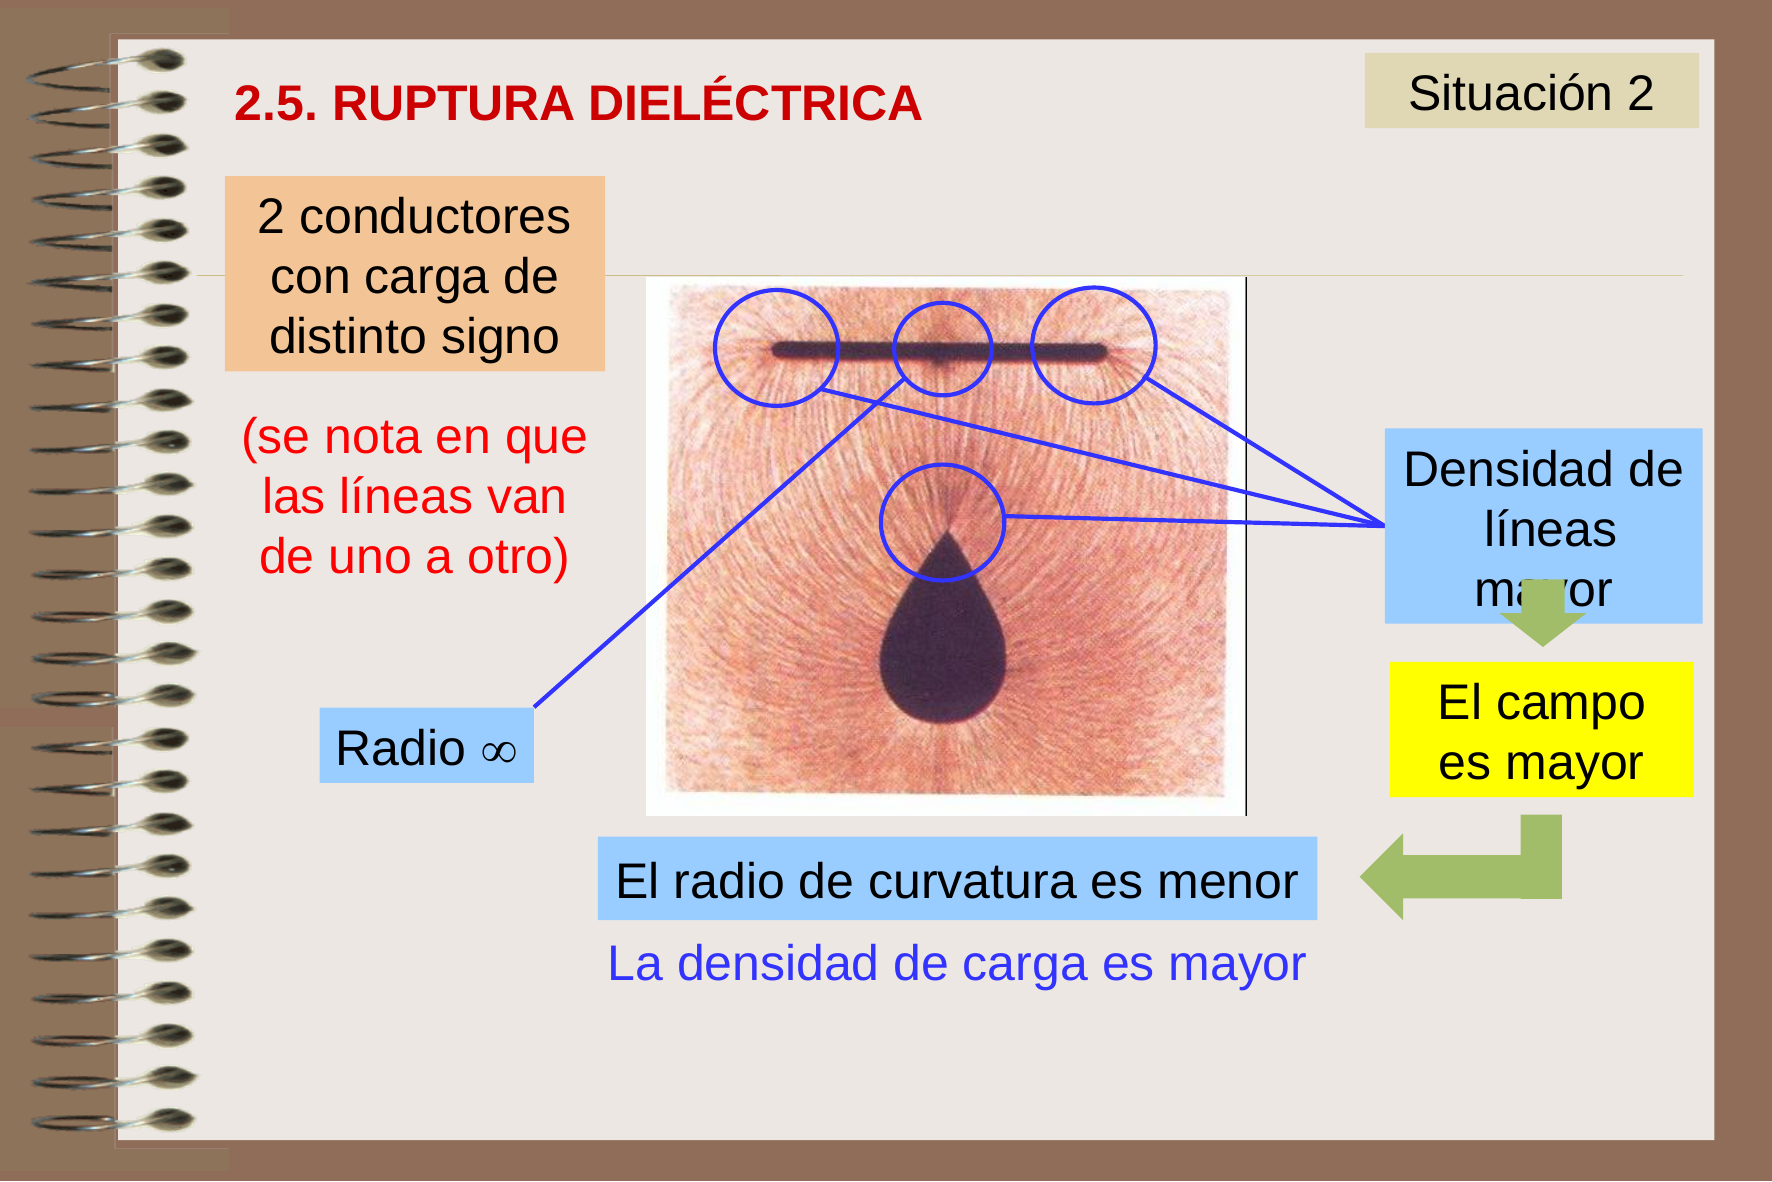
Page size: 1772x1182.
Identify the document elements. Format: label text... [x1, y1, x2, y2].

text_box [319, 377, 906, 784]
text_box El radio de curvatura es menor [597, 836, 1318, 921]
text_box 2 conductores con carga de distinto signo [224, 176, 606, 372]
text_box 2.5. RUPTURA DIELÉCTRICA [218, 62, 993, 139]
picture [0, 727, 229, 1171]
text_box Situación 2 [1364, 52, 1700, 129]
picture [645, 277, 1247, 377]
picture [0, 8, 229, 708]
picture [645, 566, 1247, 816]
text_box La densidad de carga es mayor [568, 923, 1348, 999]
text_box [1359, 833, 1520, 921]
text_box (se nota en que las líneas van de uno a otro) [224, 395, 314, 591]
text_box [1389, 579, 1695, 799]
text_box [1520, 814, 1562, 899]
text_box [820, 375, 1703, 566]
